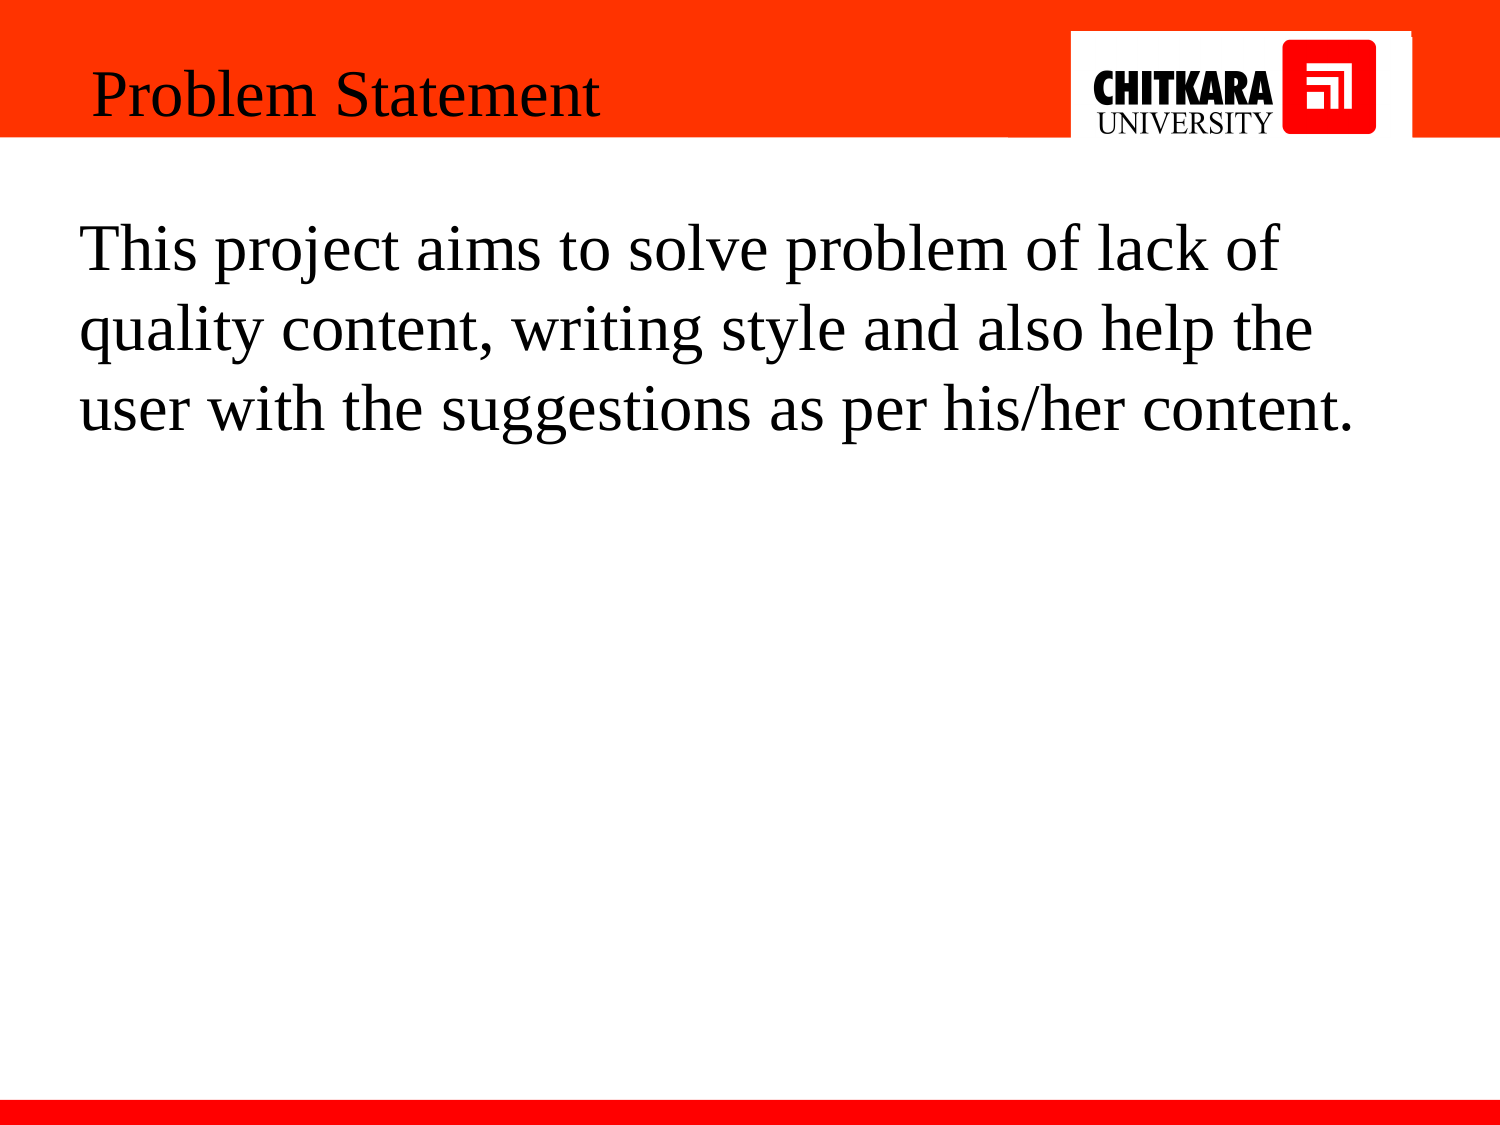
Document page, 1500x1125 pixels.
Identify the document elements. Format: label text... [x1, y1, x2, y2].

picture [1074, 37, 1391, 138]
text_box This project aims to solve problem of lack of quality content, writing style and also help the user with the suggestions as per his/her content. [64, 196, 1400, 451]
text_box Problem Statement [76, 42, 963, 138]
